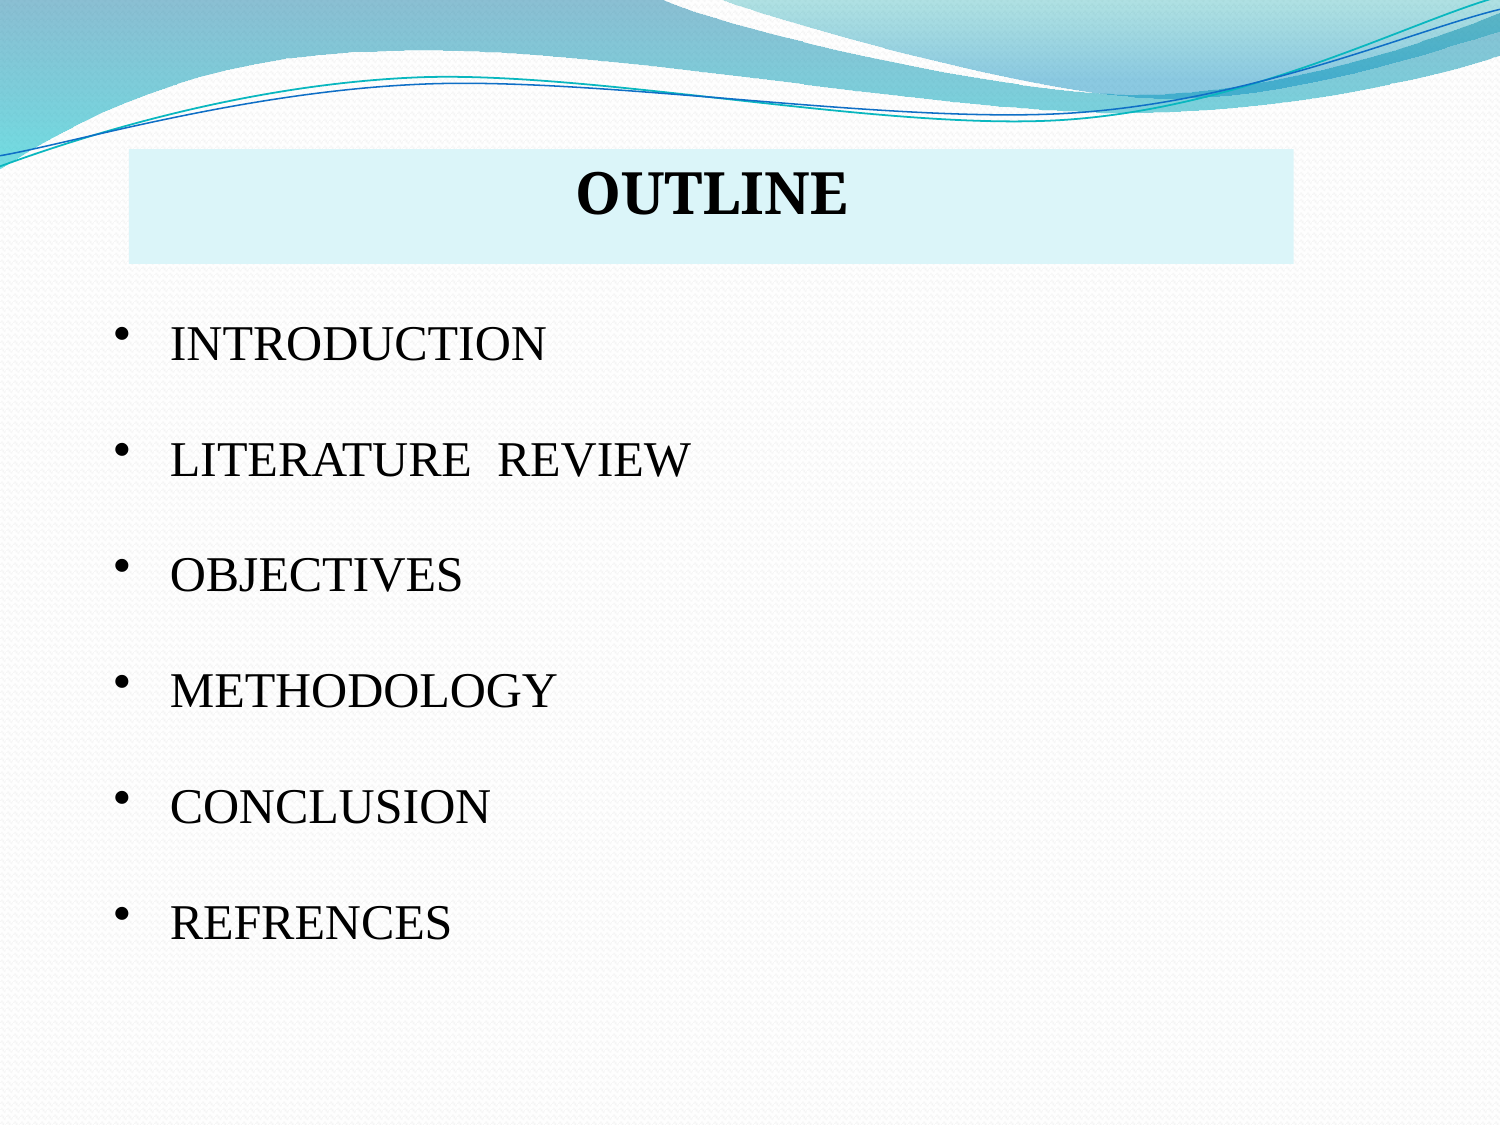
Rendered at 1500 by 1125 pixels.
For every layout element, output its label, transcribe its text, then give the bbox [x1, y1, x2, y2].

text_box INTRODUCTION LITERATURE REVIEW OBJECTIVES METHODOLOGY CONCLUSION REFRENCES [98, 314, 1324, 990]
text_box OUTLINE [127, 147, 1296, 266]
